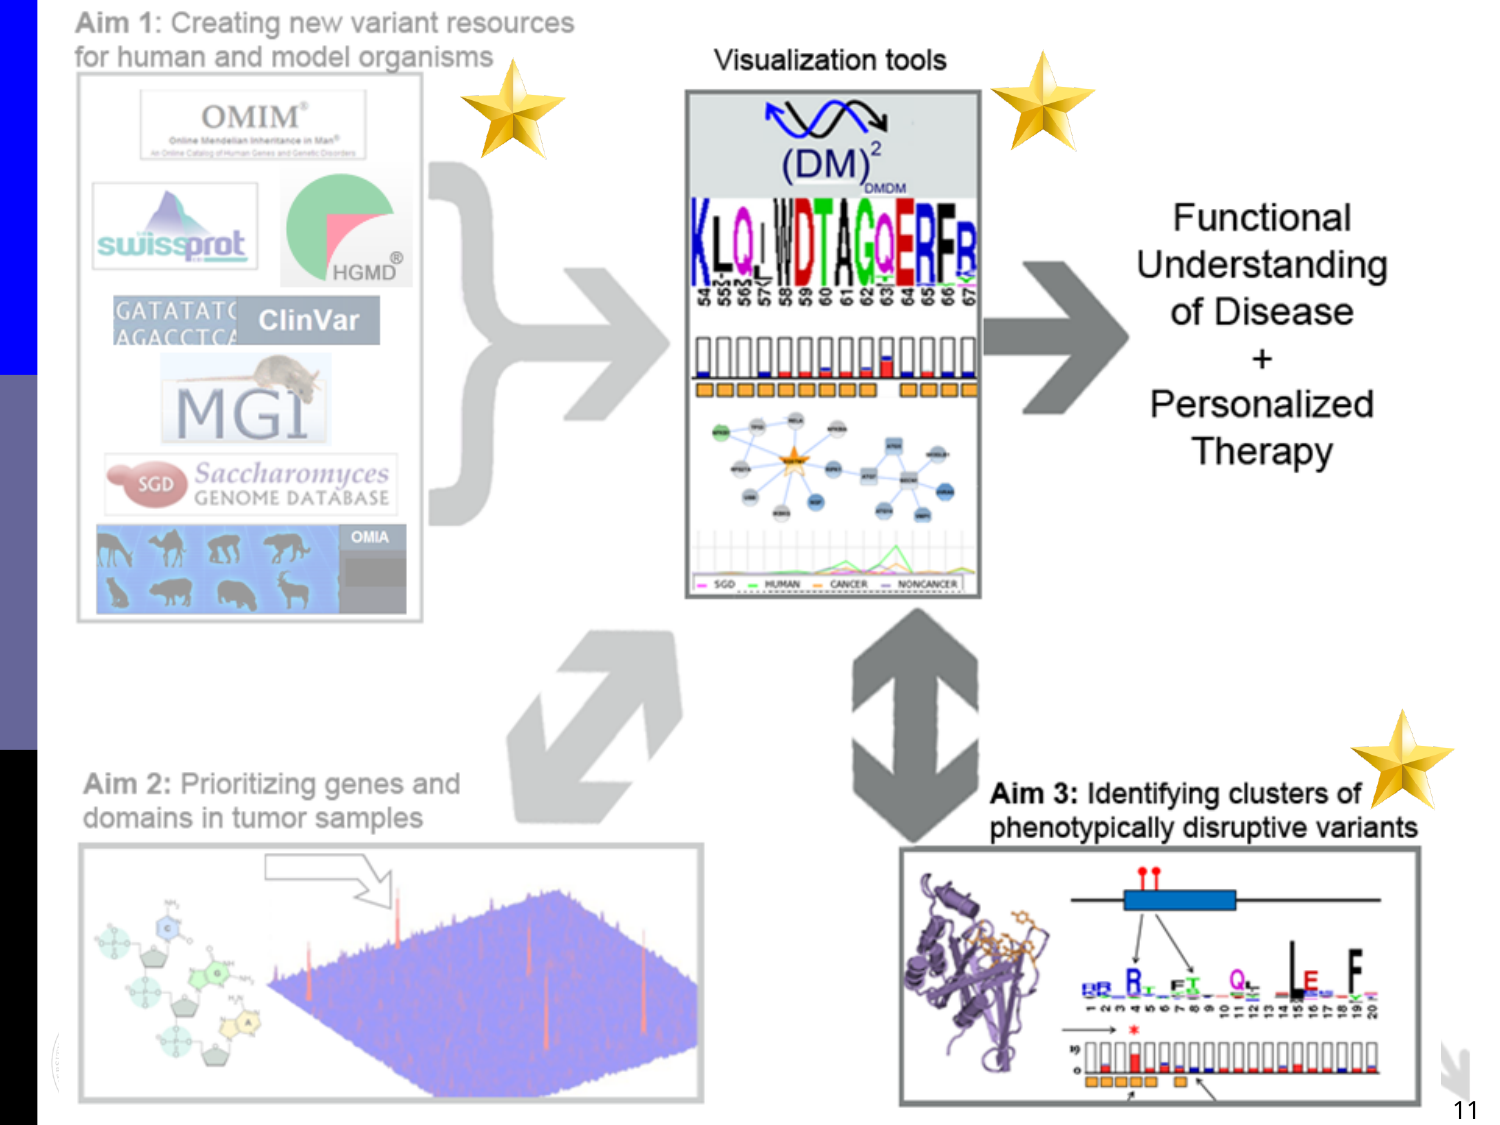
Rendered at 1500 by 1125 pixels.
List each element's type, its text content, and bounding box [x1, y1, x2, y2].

slide_number 11 [1446, 1087, 1500, 1125]
picture [59, 0, 1457, 1125]
